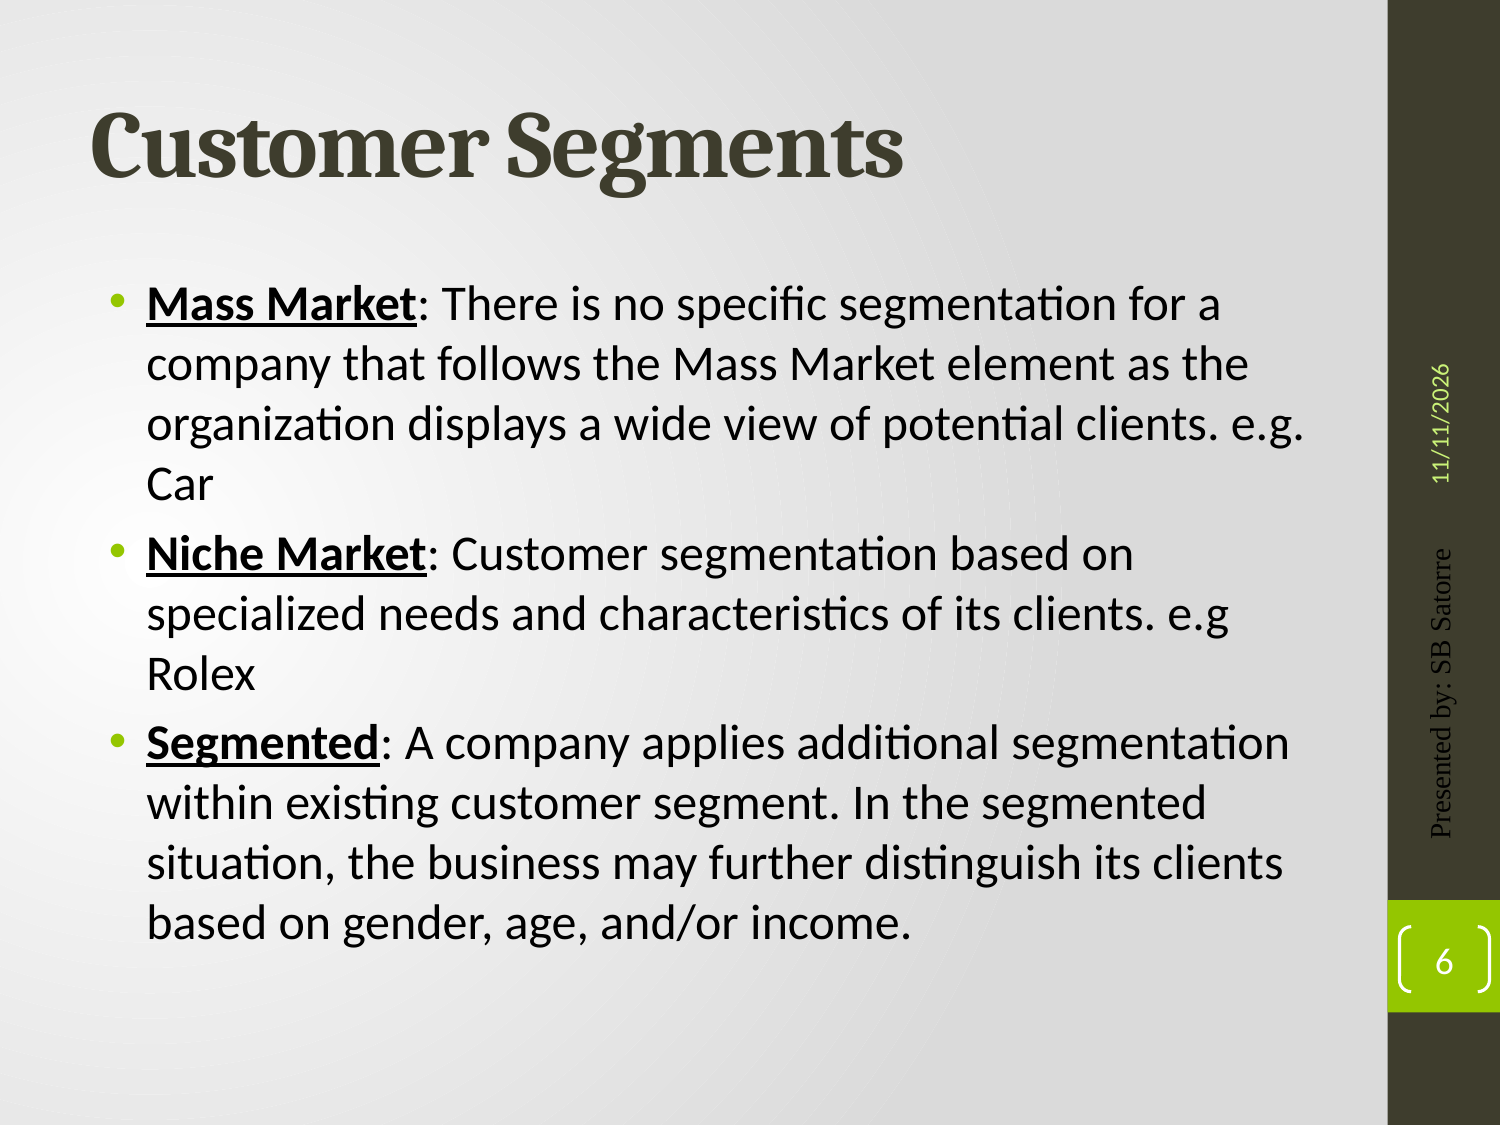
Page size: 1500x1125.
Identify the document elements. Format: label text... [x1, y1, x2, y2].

title Customer Segments [75, 45, 1325, 233]
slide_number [1408, 100, 1469, 500]
footer Presented by: SB Satorre [1408, 500, 1469, 889]
list Mass Market: There is no specific segmentation for a company that follows the Mass Market element as the organization displays a wide view of potential clients. e.g. Car Niche Market: Customer segmentation based on specialized needs and characteristics of its clients. e.g Rolex Segmented: A company applies additional segmentation within existing customer segment. In the segmented situation, the business may further distinguish its clients based on gender, age, and/or income. [75, 262, 1325, 1050]
slide_number 6 [1397, 925, 1492, 994]
